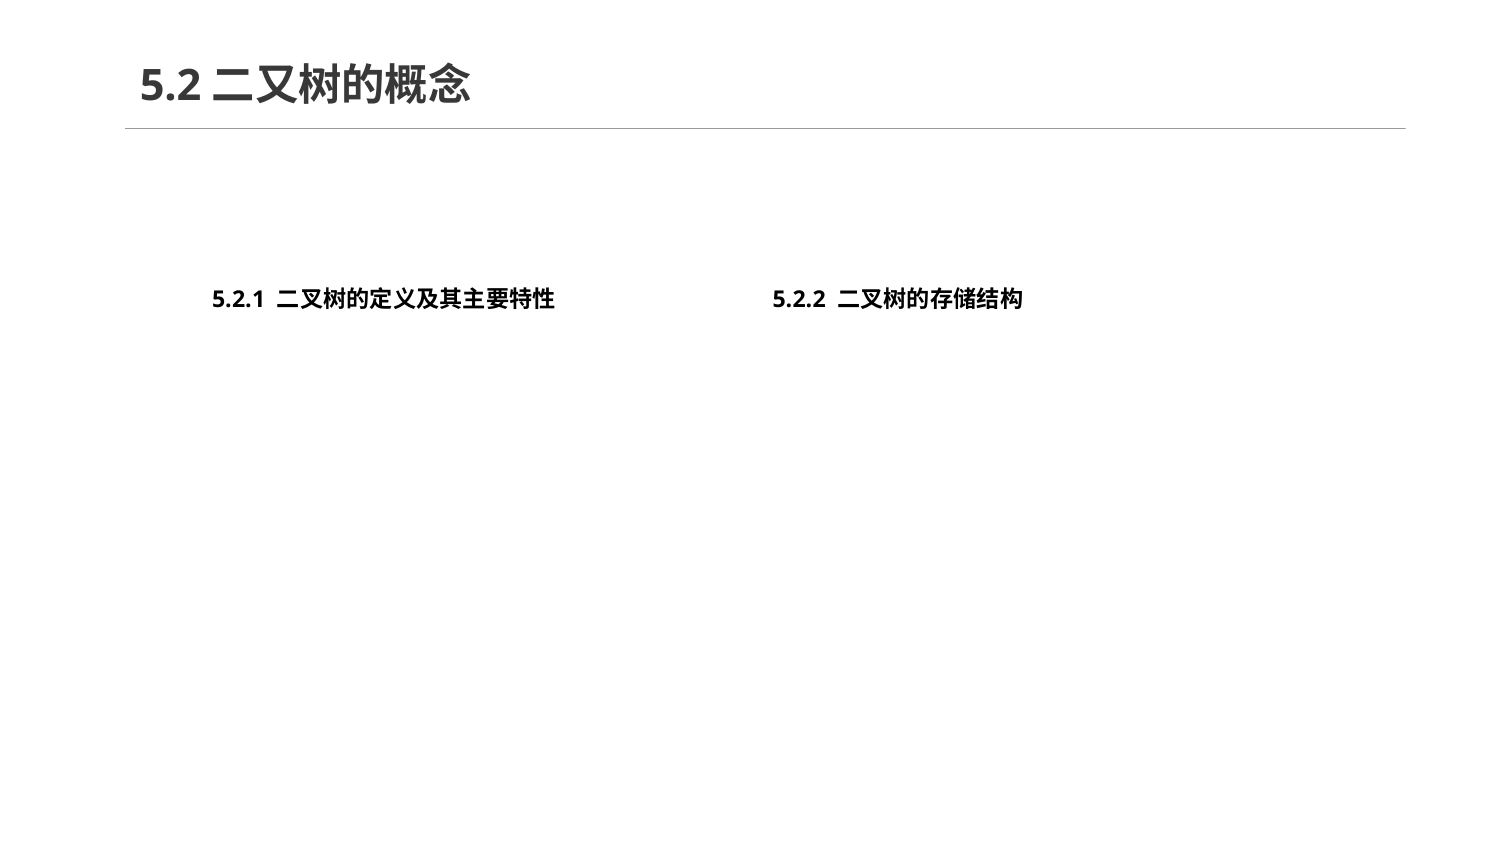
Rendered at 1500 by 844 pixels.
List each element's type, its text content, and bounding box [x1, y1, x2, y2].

picture [146, 213, 1369, 761]
text_box 5.2二又树的概念 [125, 37, 1406, 129]
